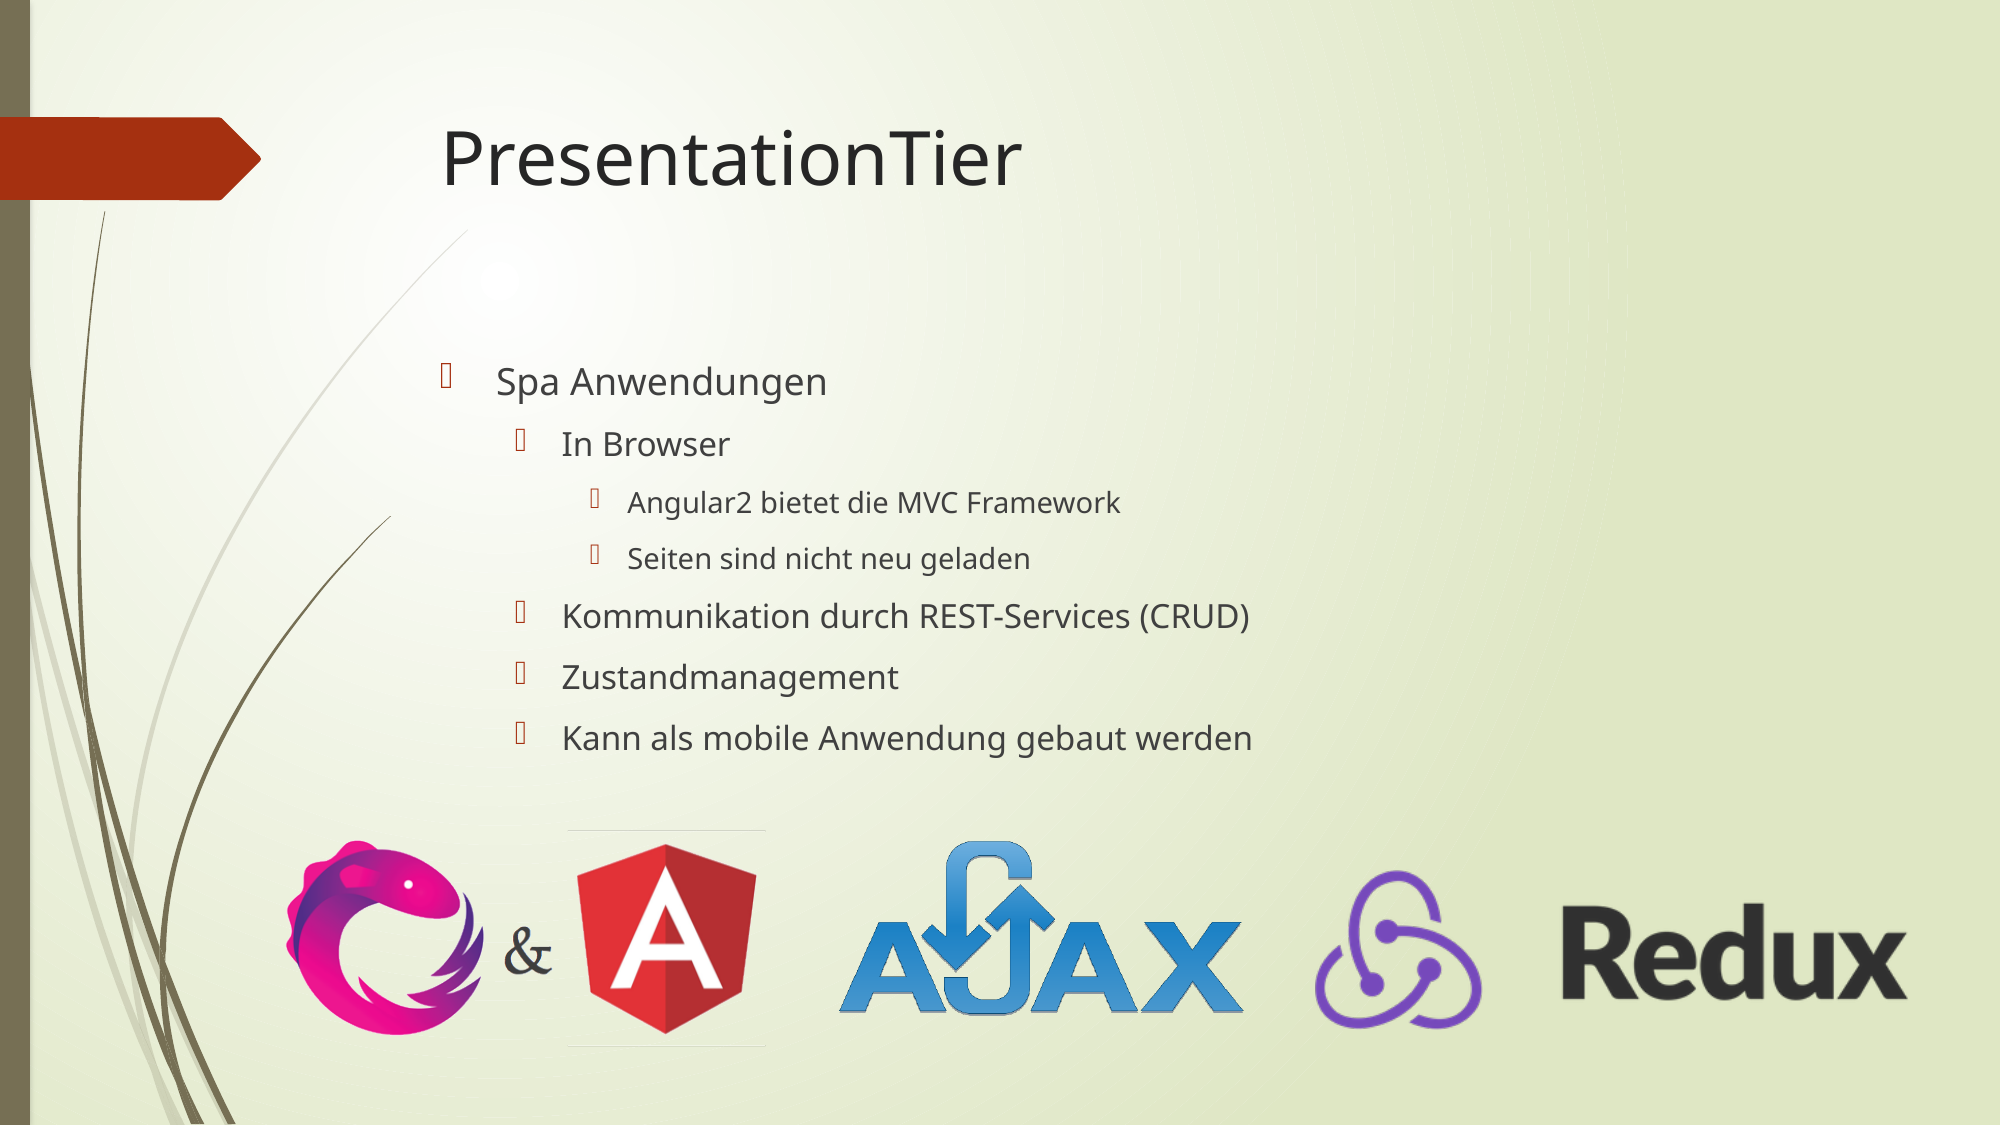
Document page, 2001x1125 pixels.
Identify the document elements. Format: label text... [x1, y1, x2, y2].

list Spa Anwendungen In Browser Angular2 bietet die MVC Framework Seiten sind nicht neu geladen Kommunikation durch REST-Services (CRUD) Zustandmanagement Kann als mobile Anwendung gebaut werden [424, 350, 1888, 970]
title PresentationTier [425, 102, 1888, 313]
picture [825, 823, 1256, 1031]
picture [1314, 869, 1909, 1031]
picture [266, 815, 783, 1125]
